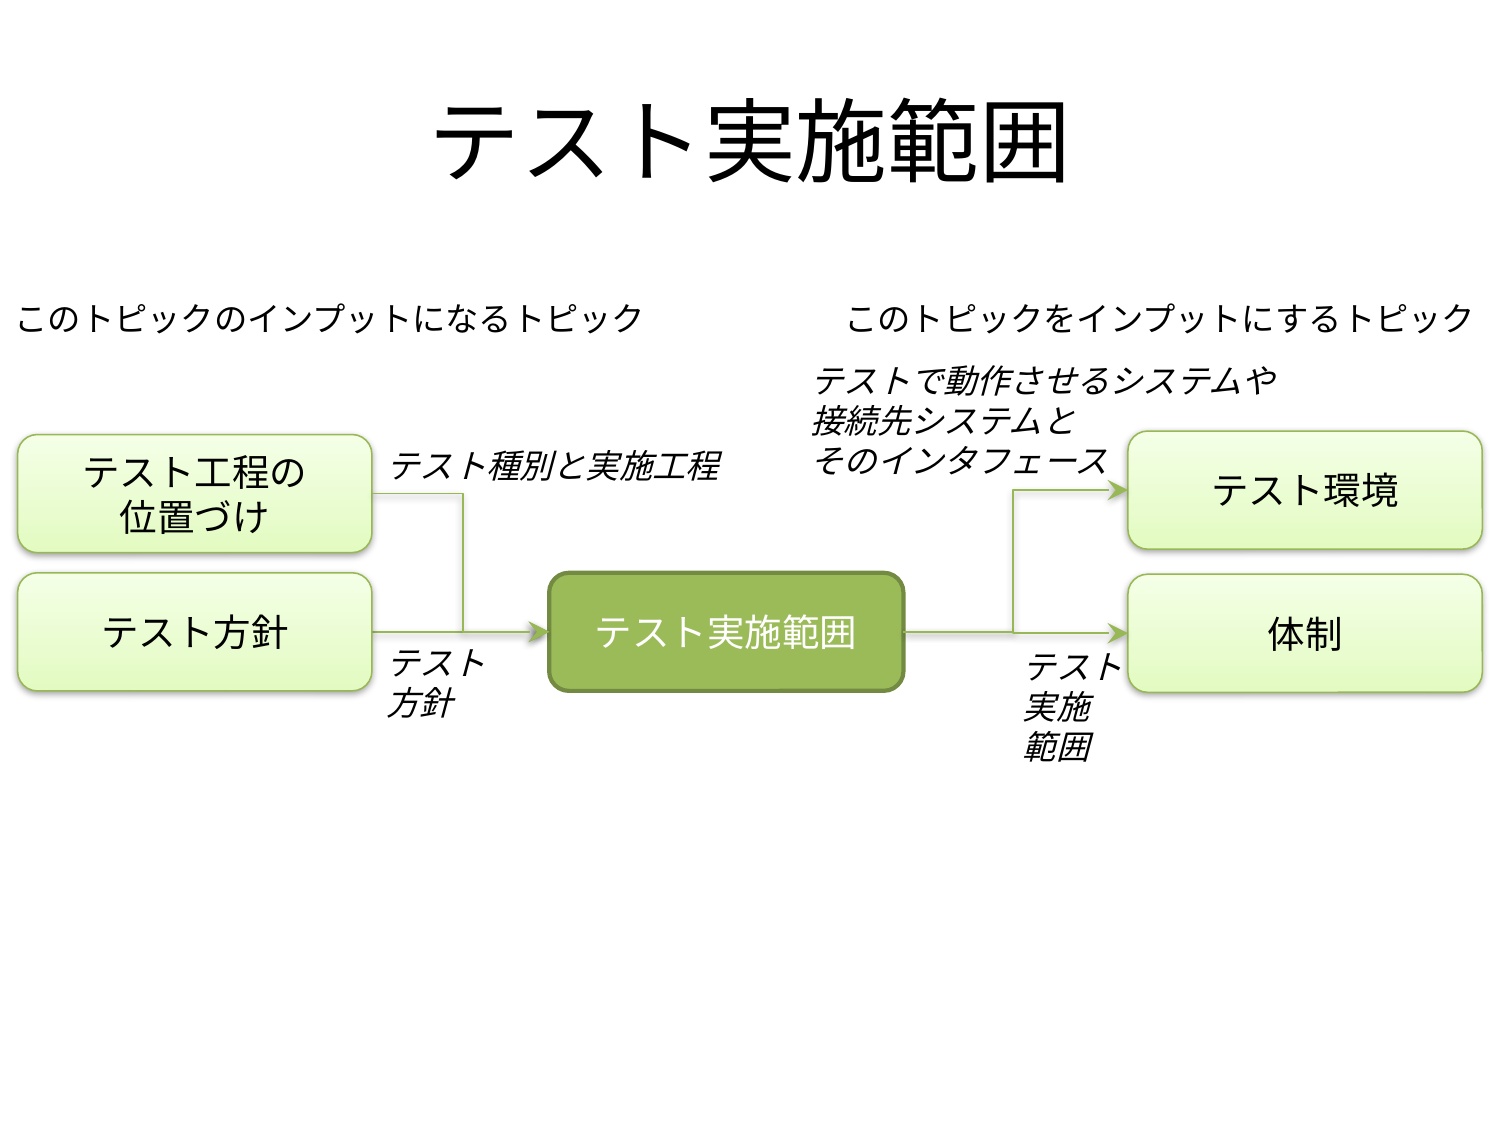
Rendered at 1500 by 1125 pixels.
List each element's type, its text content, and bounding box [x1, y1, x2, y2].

text_box テスト 方針 [371, 641, 502, 730]
text_box テスト種別と実施工程 [371, 438, 774, 493]
text_box テスト方針 [16, 572, 371, 692]
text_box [903, 489, 1129, 631]
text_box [371, 493, 550, 633]
text_box テストで動作させるシステムや接続先システムと そのインタフェース [795, 352, 1294, 488]
title テスト実施範囲 [75, 45, 1425, 233]
text_box テスト実施範囲 [547, 570, 906, 693]
text_box テスト工程の 位置づけ [16, 433, 371, 554]
text_box このトピックのインプットになるトピック このトピックをインプットにするトピック [0, 290, 1500, 346]
text_box テスト 実施 範囲 [1008, 638, 1138, 774]
text_box 体制 [1132, 573, 1484, 694]
text_box テスト環境 [1129, 430, 1484, 550]
